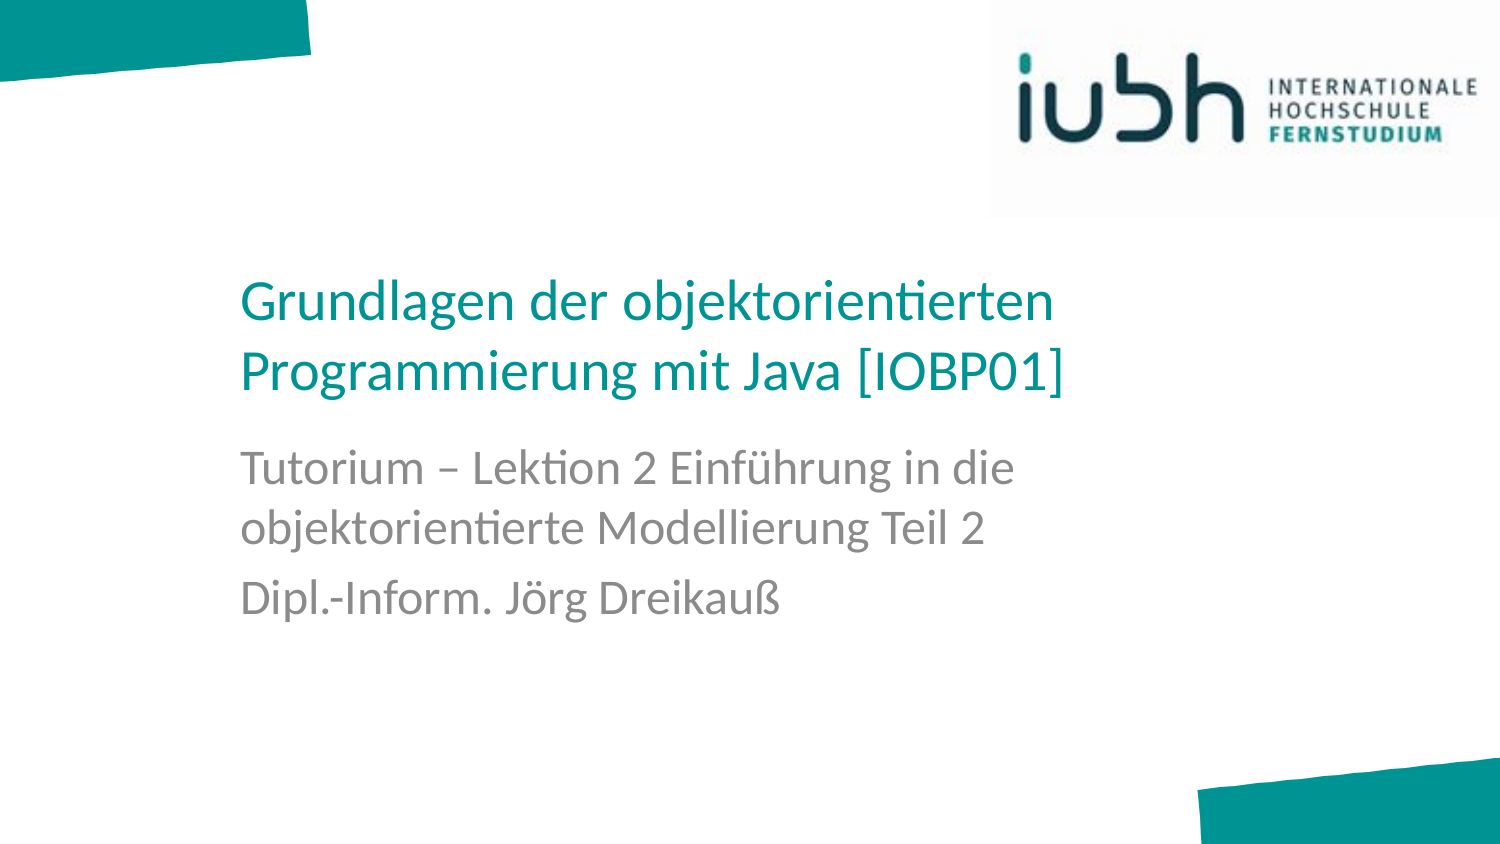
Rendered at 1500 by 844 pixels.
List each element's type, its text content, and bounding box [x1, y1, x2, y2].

picture [0, 0, 1500, 844]
subtitle Tutorium – Lektion 2 Einführung in die objektorientierte Modellierung Teil 2 Dipl.-Inform. Jörg Dreikauß [224, 426, 1276, 503]
title Grundlagen der objektorientierten Programmierung mit Java [IOBP01] [224, 295, 1276, 369]
